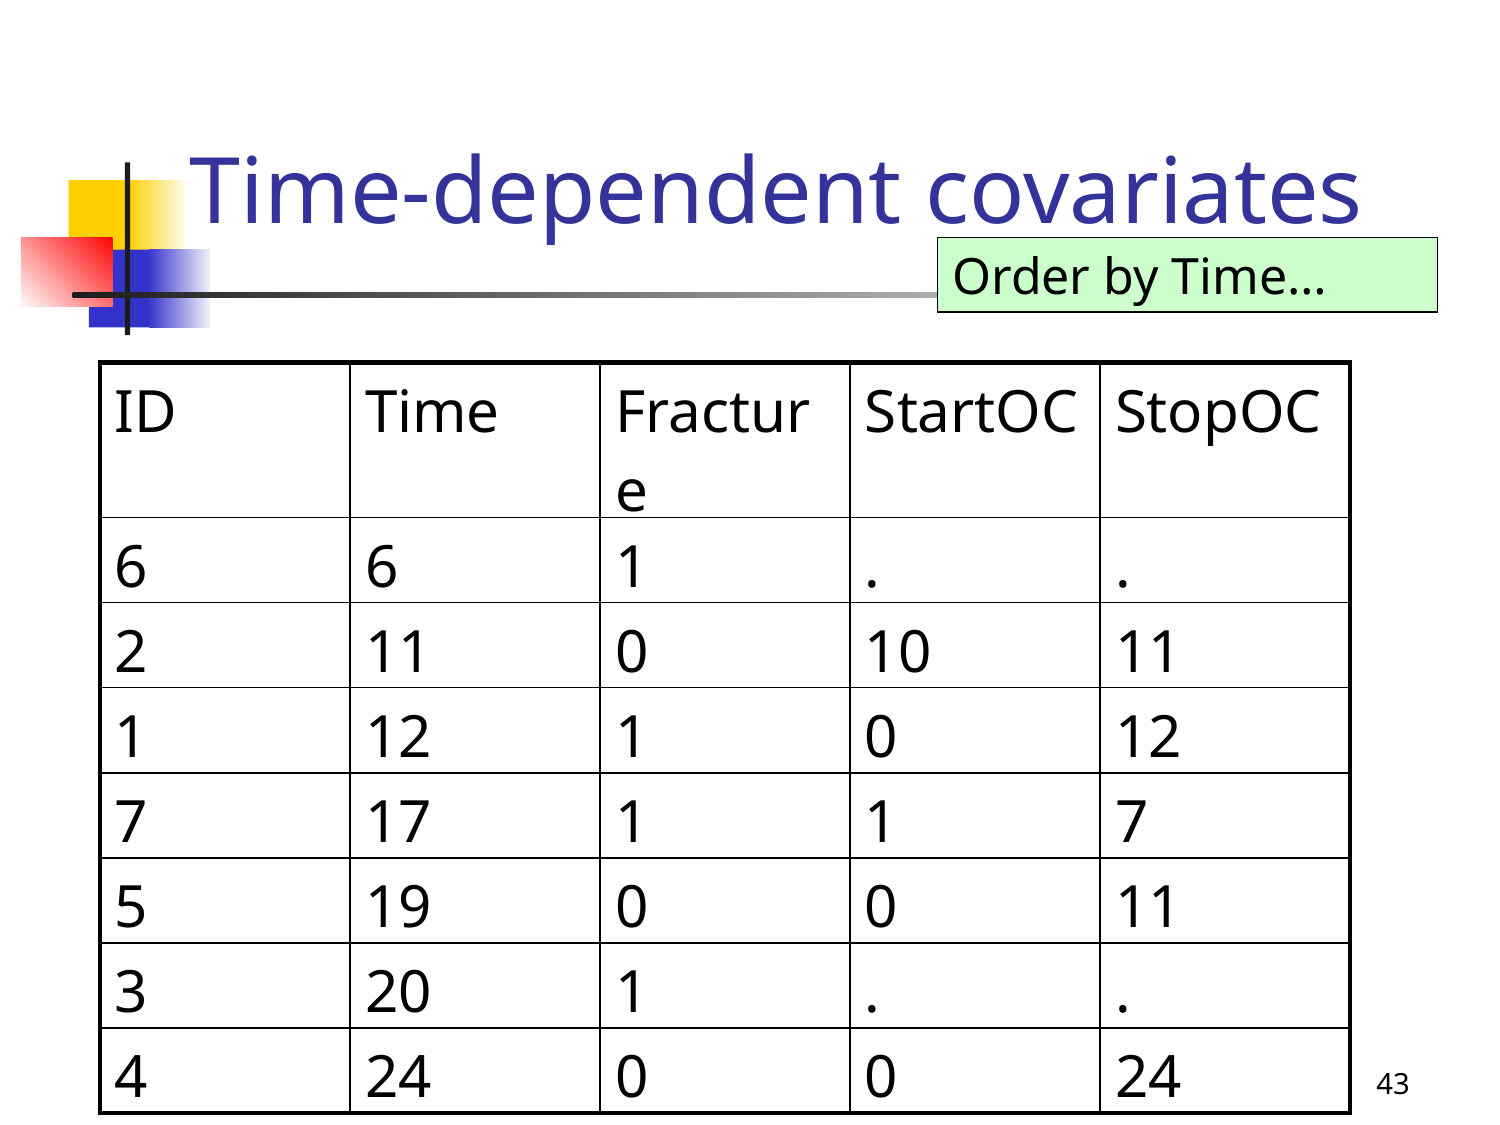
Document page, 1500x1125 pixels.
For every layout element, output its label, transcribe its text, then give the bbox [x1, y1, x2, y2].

table_header StartOC [851, 365, 1099, 517]
table_cell 5 [102, 859, 349, 942]
table_cell 6 [102, 518, 349, 602]
table_cell 1 [601, 774, 849, 857]
table_cell 2 [102, 603, 349, 687]
table_cell . [1101, 944, 1348, 1027]
text_box Time-dependent covariates [175, 124, 1379, 250]
table_cell 1 [601, 518, 849, 602]
table_cell 11 [1101, 603, 1348, 687]
table_cell 11 [1101, 859, 1348, 942]
table_cell 17 [351, 774, 599, 857]
table_cell 20 [351, 944, 599, 1027]
table_cell 1 [601, 688, 849, 772]
table_cell 0 [601, 603, 849, 687]
table_cell 3 [102, 944, 349, 1027]
table_cell 0 [851, 1029, 1099, 1111]
table_header ID [102, 365, 349, 517]
table_cell 1 [601, 944, 849, 1027]
text_box Order by Time… [937, 237, 1438, 313]
table_cell 24 [1101, 1029, 1348, 1111]
table_cell 4 [102, 1029, 349, 1111]
table_cell 12 [1101, 688, 1348, 772]
table_cell 11 [351, 603, 599, 687]
table_cell 24 [351, 1029, 599, 1111]
table_header Time [351, 365, 599, 517]
table_cell . [851, 518, 1099, 602]
table_cell 10 [851, 603, 1099, 687]
table_cell 0 [851, 859, 1099, 942]
table_cell 19 [351, 859, 599, 942]
table_cell 0 [851, 688, 1099, 772]
table_cell 12 [351, 688, 599, 772]
table_cell 7 [1101, 774, 1348, 857]
table_cell 1 [851, 774, 1099, 857]
table_cell . [851, 944, 1099, 1027]
table_cell 1 [102, 688, 349, 772]
table_header Fracture [601, 365, 849, 517]
table_cell 6 [351, 518, 599, 602]
table_cell . [1101, 518, 1348, 602]
table_cell 0 [601, 1029, 849, 1111]
table_header StopOC [1101, 365, 1348, 517]
slide_number 43 [1352, 1037, 1426, 1113]
title [188, 101, 1468, 289]
table_cell 0 [601, 859, 849, 942]
table_cell 7 [102, 774, 349, 857]
